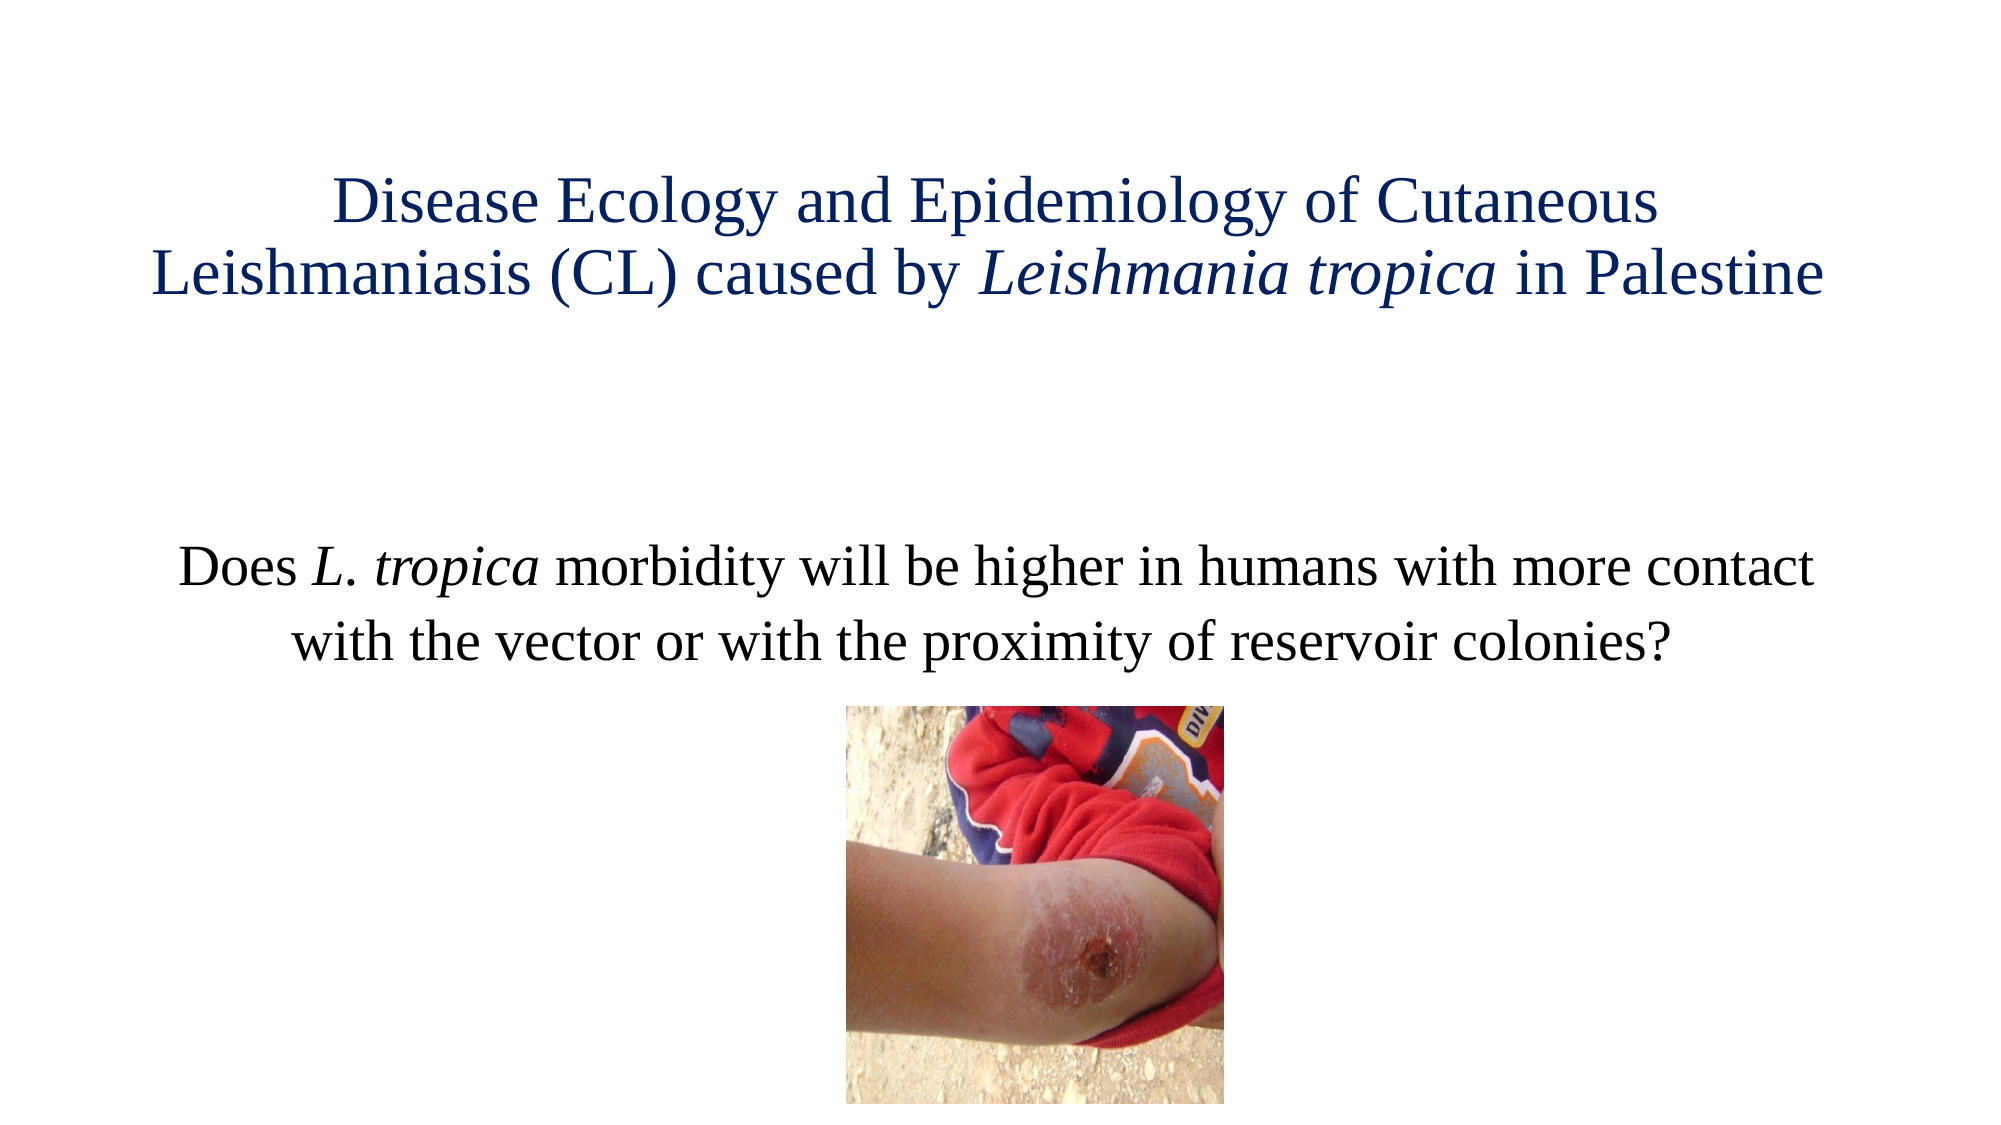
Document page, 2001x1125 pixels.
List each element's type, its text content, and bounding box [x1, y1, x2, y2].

picture [845, 706, 1224, 1104]
list Disease Ecology and Epidemiology of Cutaneous Leishmaniasis (CL) caused by Leishmania tropica in Palestine [134, 157, 1860, 336]
text_box Does L. tropica morbidity will be higher in humans with more contact with the vector or with the proximity of reservoir colonies? [159, 514, 1835, 680]
